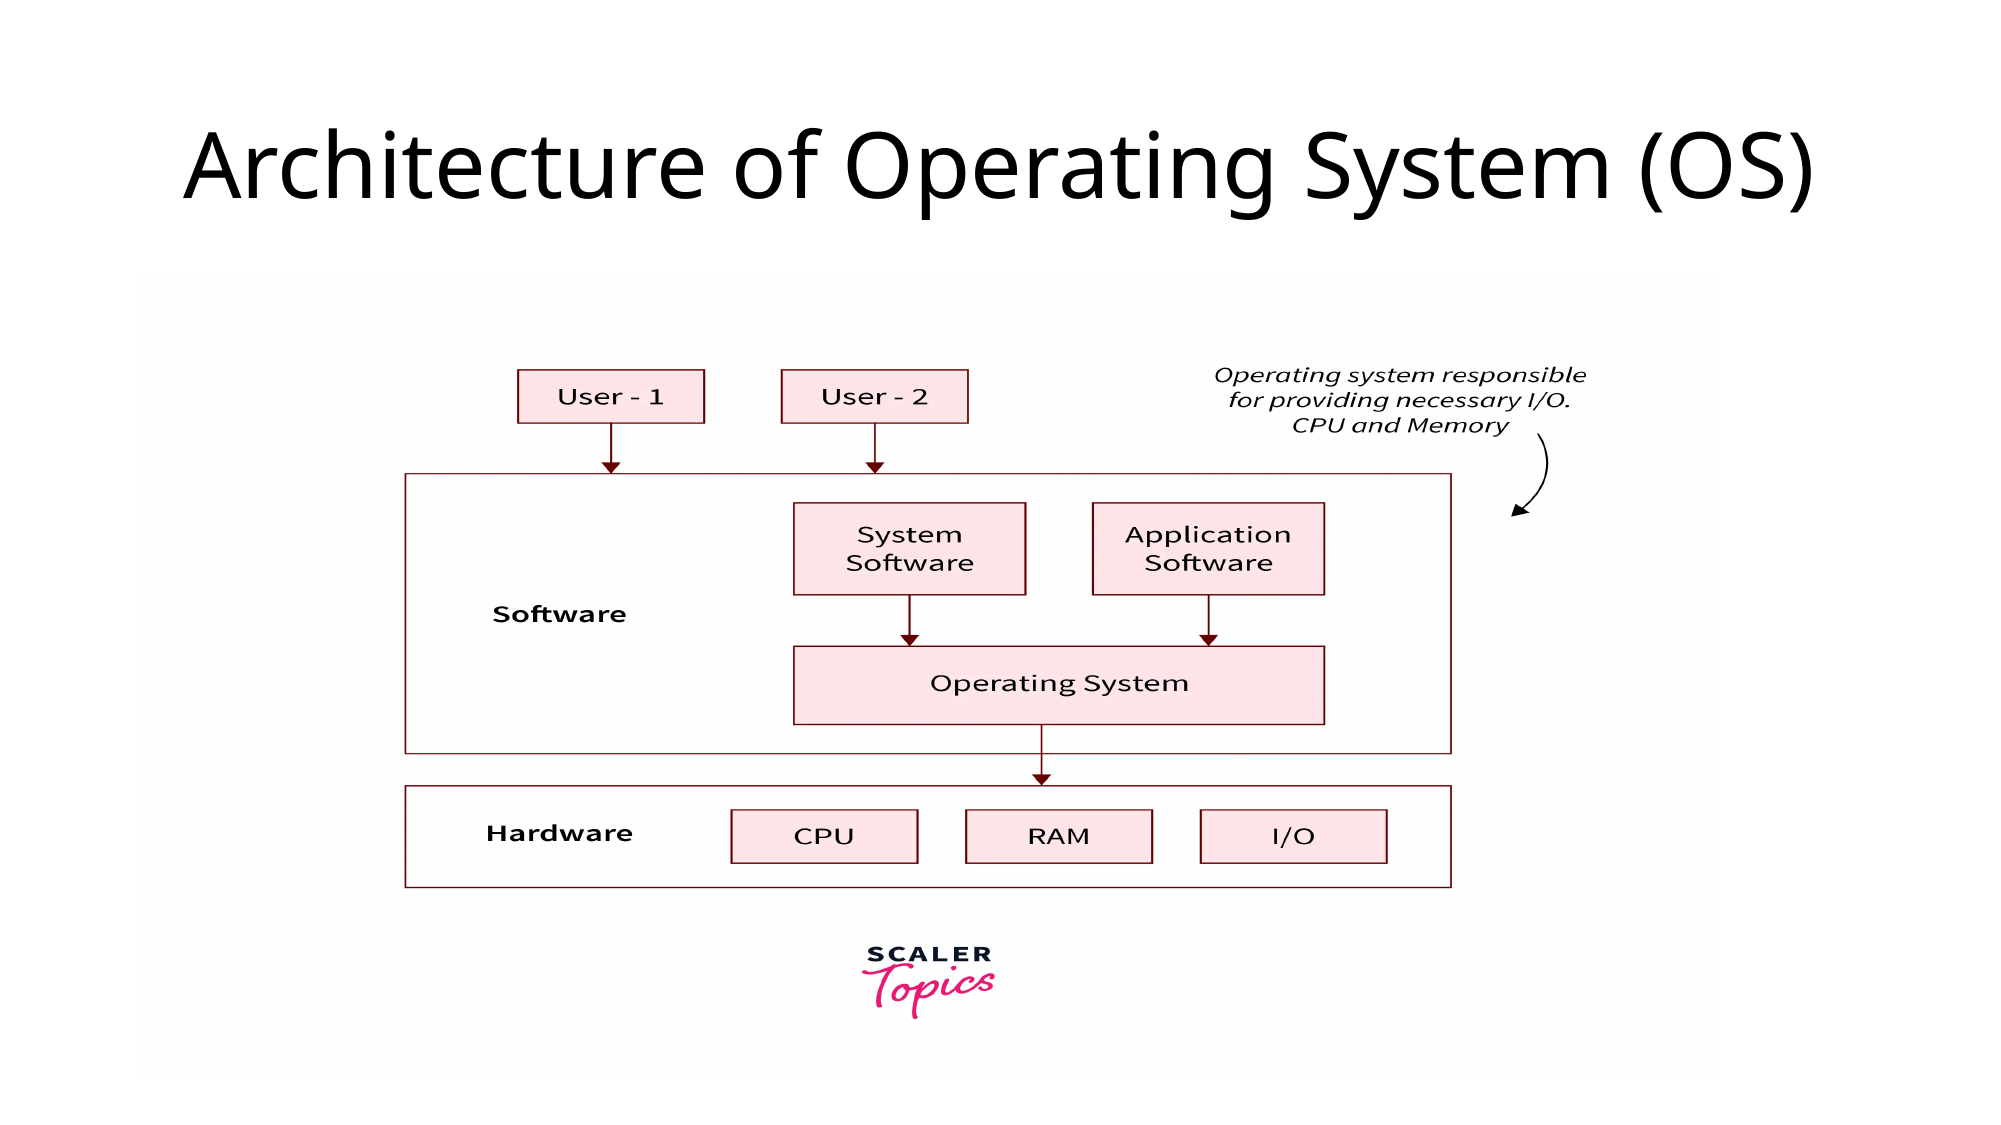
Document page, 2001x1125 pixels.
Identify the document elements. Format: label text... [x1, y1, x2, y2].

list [137, 277, 1719, 1079]
title Architecture of Operating System (OS) [137, 59, 1863, 278]
